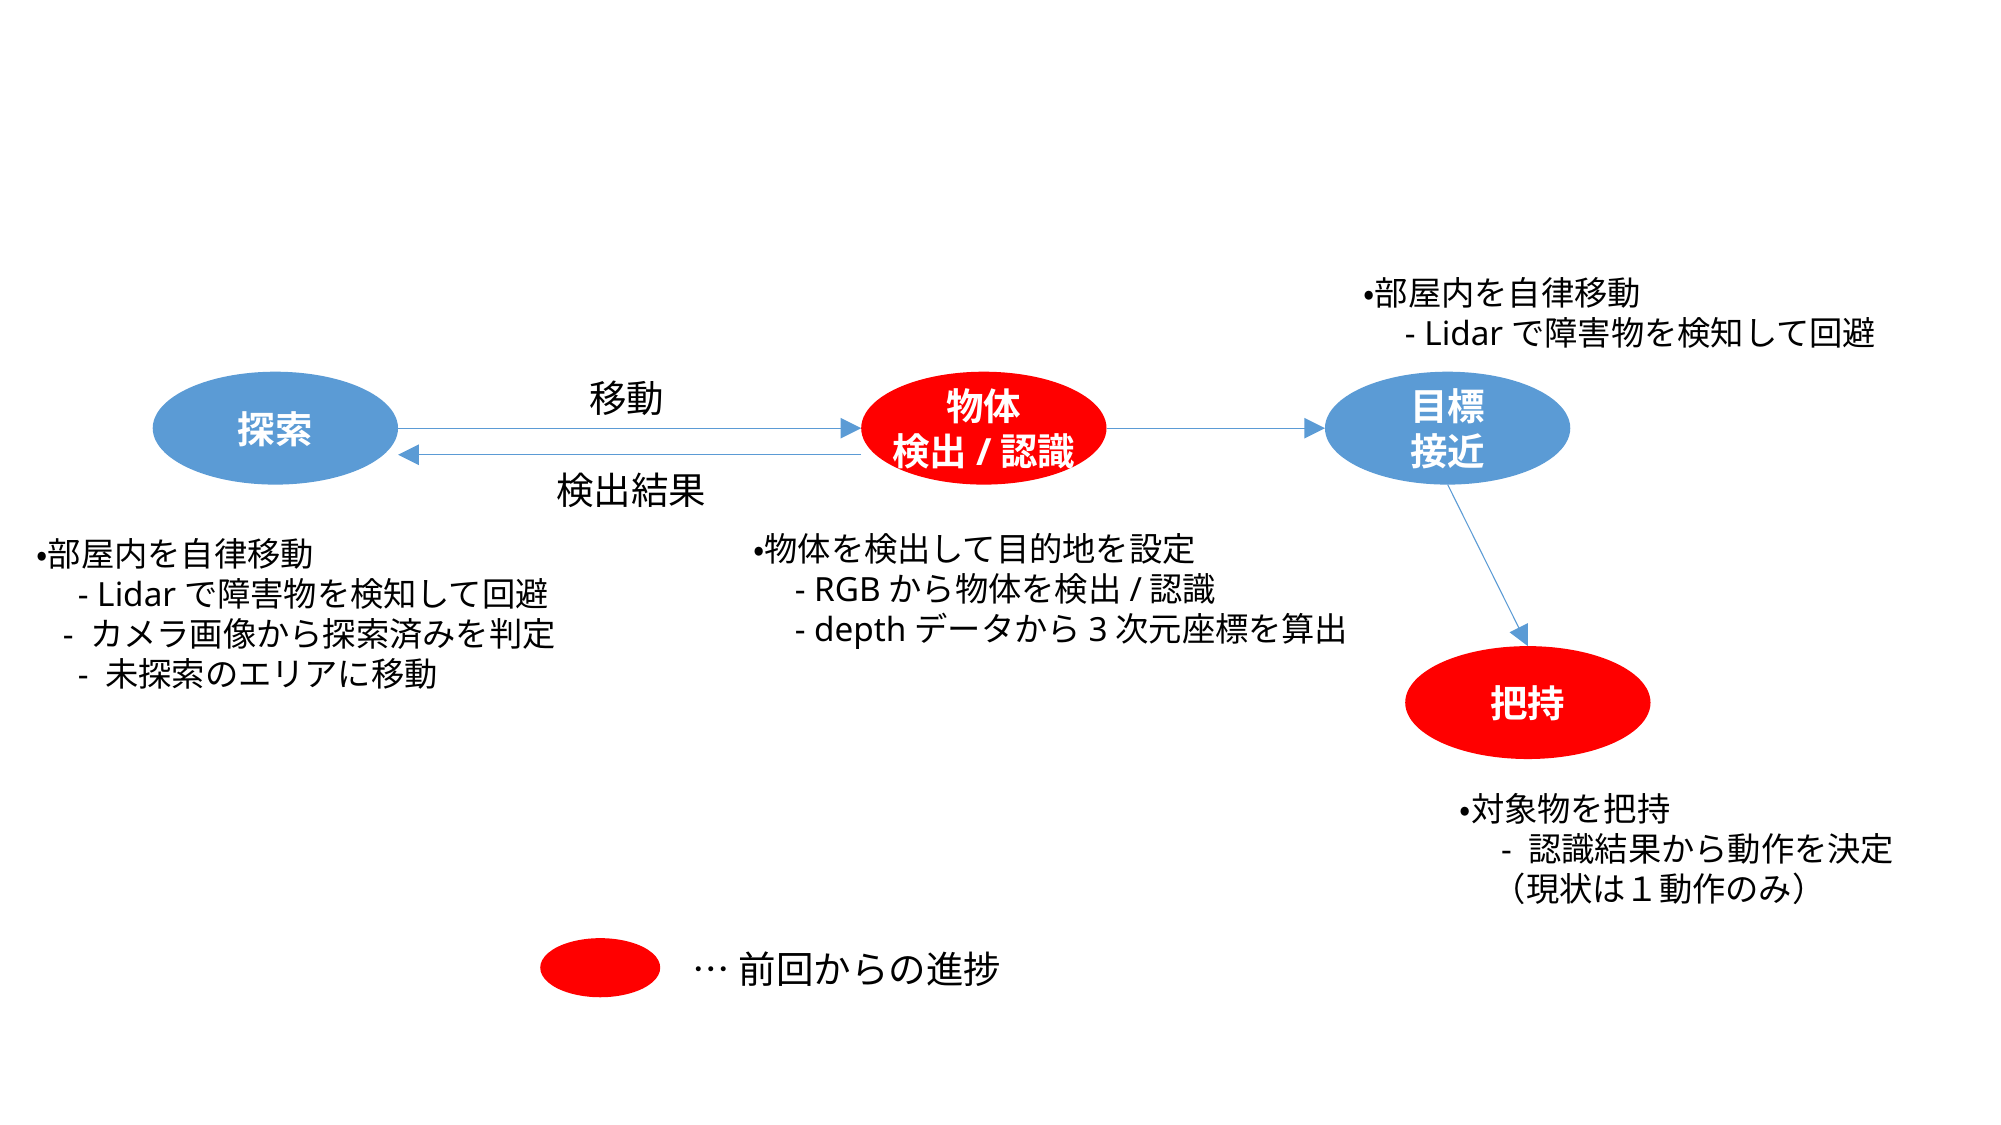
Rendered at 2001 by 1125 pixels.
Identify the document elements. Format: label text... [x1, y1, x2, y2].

text_box ・対象物を把持 - 認識結果から動作を決定 （現状は１動作のみ） [1445, 780, 1909, 916]
text_box [539, 937, 662, 999]
text_box 把持 [1404, 645, 1652, 761]
text_box ・物体を検出して目的地を設定 - RGBから物体を検出/認識 - depthデータから3次元座標を算出 [738, 520, 1364, 656]
text_box …前回からの進捗 [677, 938, 1016, 999]
text_box 検出結果 [541, 460, 721, 520]
text_box 目標 接近 [1323, 370, 1572, 486]
text_box ・部屋内を自律移動 - Lidarで障害物を検知して回避 - カメラ画像から探索済みを判定 - 未探索のエリアに移動 [21, 525, 571, 701]
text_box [1447, 484, 1528, 647]
text_box 物体 検出/認識 [860, 370, 1108, 486]
text_box 移動 [574, 367, 680, 428]
text_box ・部屋内を自律移動 - Lidarで障害物を検知して回避 [1348, 264, 1891, 360]
text_box 探索 [151, 370, 400, 486]
